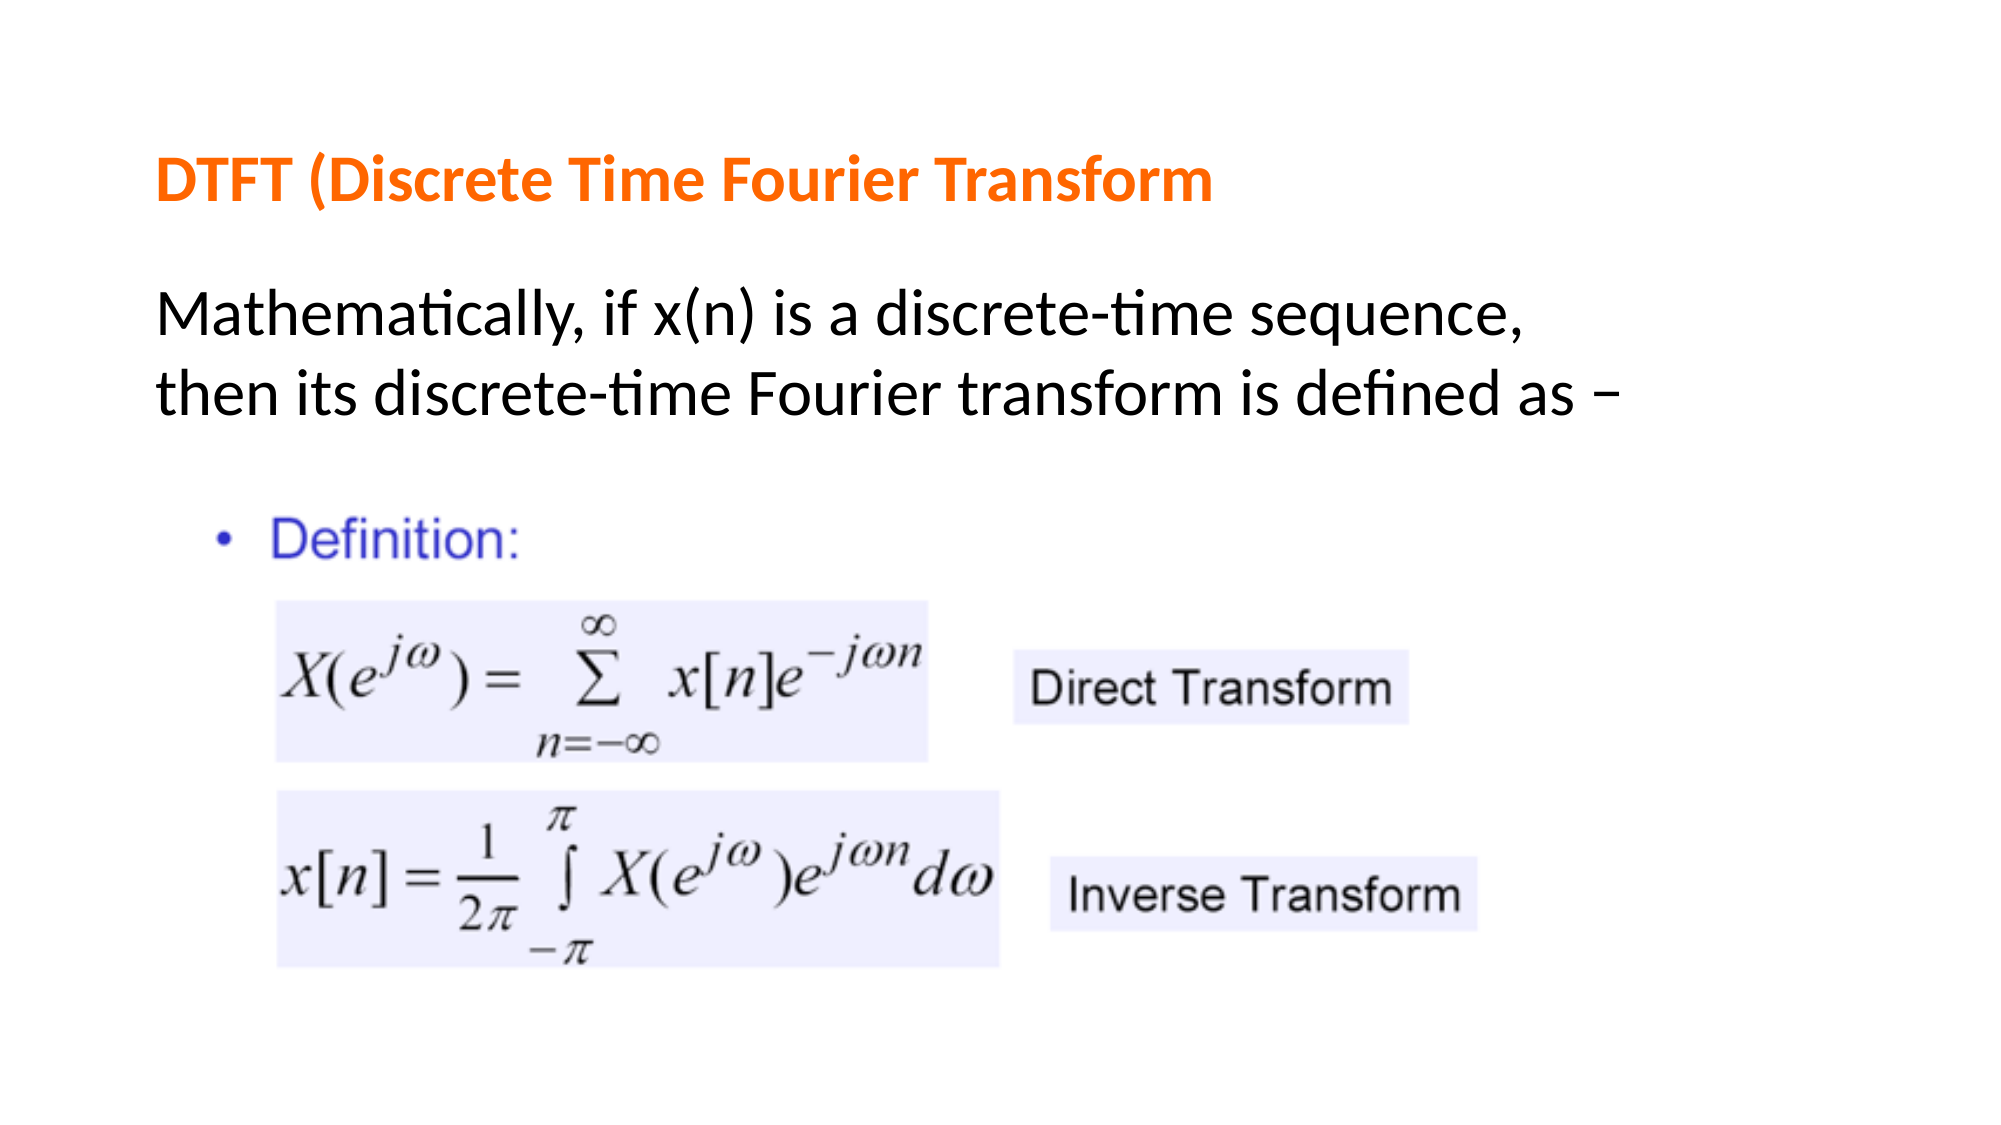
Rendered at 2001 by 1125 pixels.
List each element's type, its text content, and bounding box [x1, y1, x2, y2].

text_box Mathematically, if x(n) is a discrete-time sequence, then its discrete-time Fourier transform is defined as − [140, 261, 1668, 482]
picture [193, 500, 1499, 998]
text_box DTFT (Discrete Time Fourier Transform [140, 127, 1531, 222]
